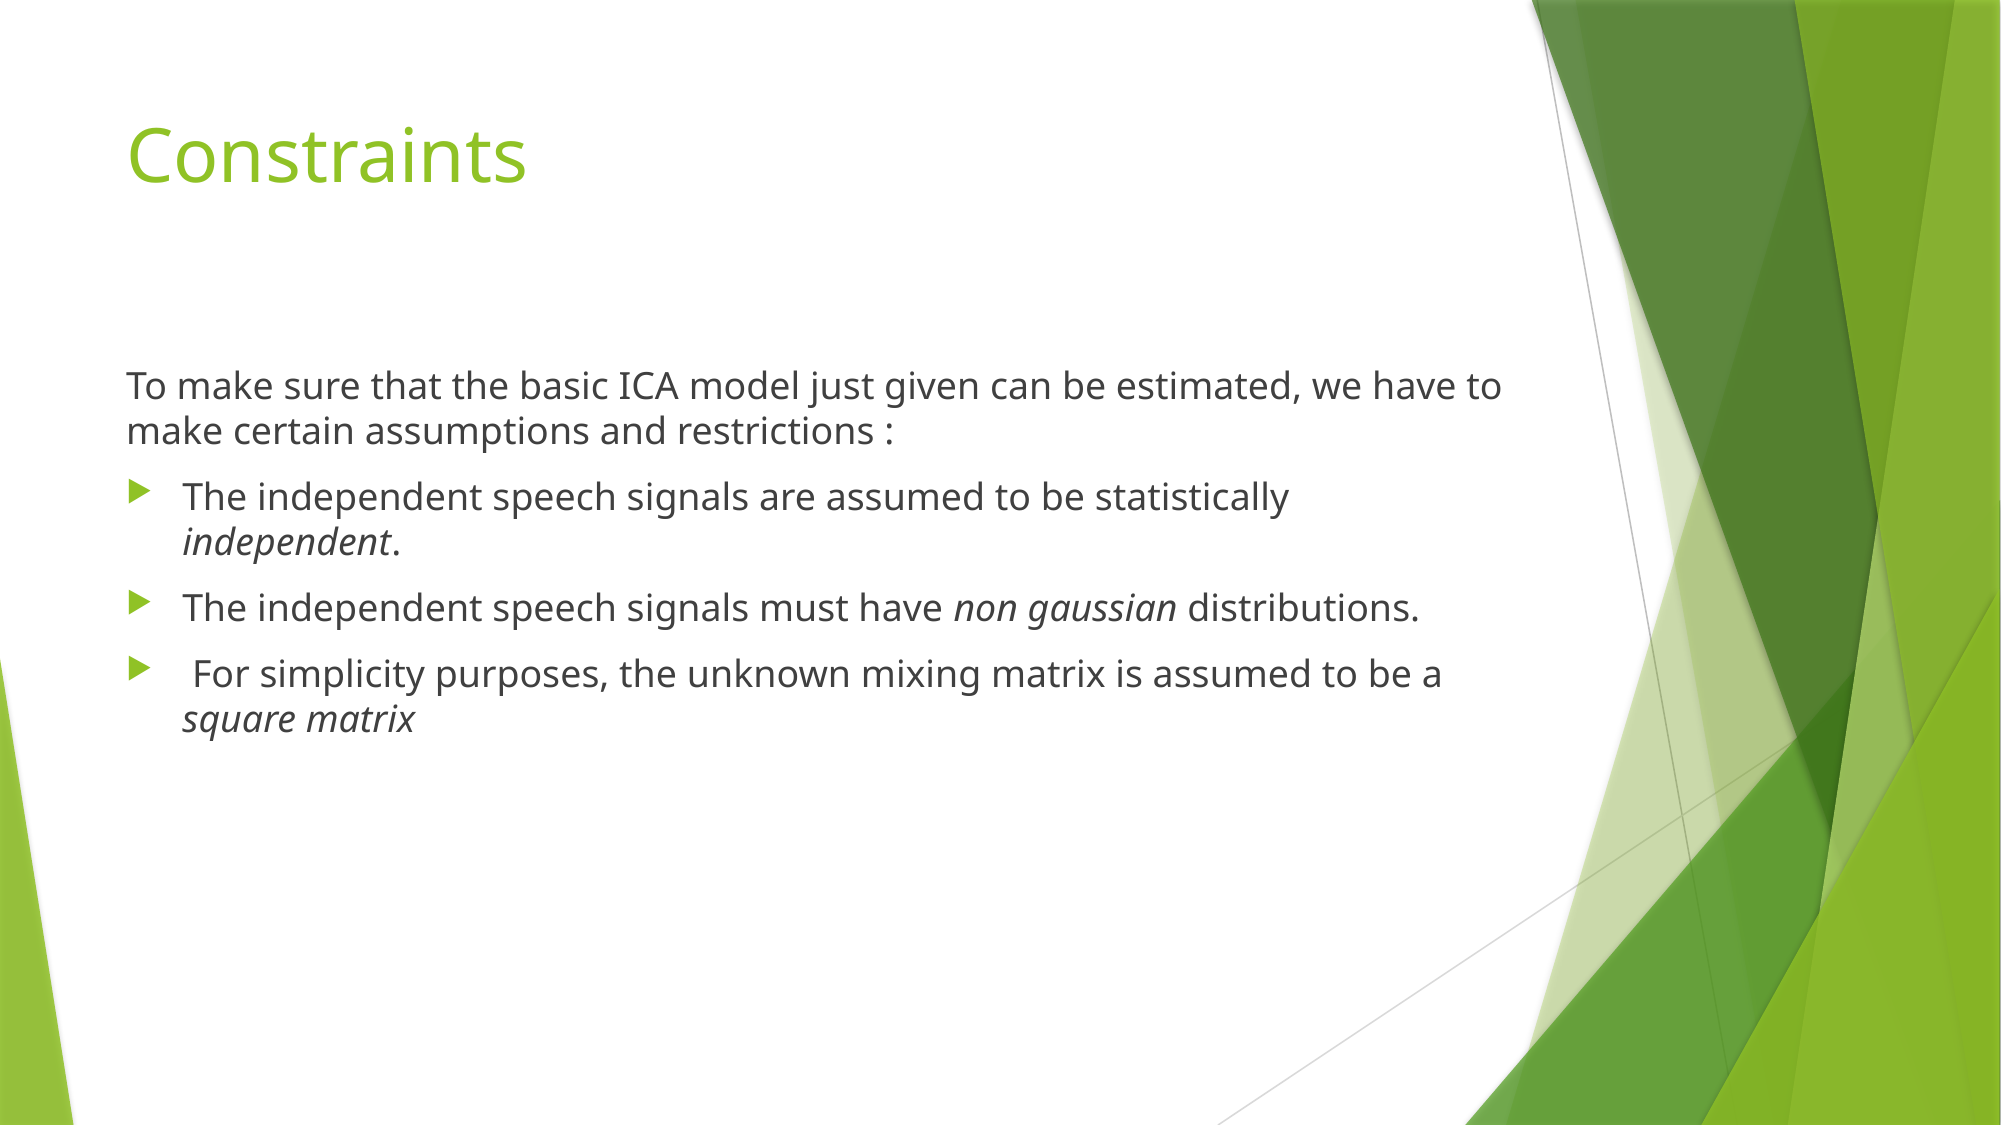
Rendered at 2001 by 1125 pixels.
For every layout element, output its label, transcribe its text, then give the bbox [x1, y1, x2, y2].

title Constraints [111, 99, 1522, 317]
list To make sure that the basic ICA model just given can be estimated, we have to make certain assumptions and restrictions : The independent speech signals are assumed to be statistically independent. The independent speech signals must have non gaussian distributions. For simplicity purposes, the unknown mixing matrix is assumed to be a square matrix [111, 354, 1522, 992]
